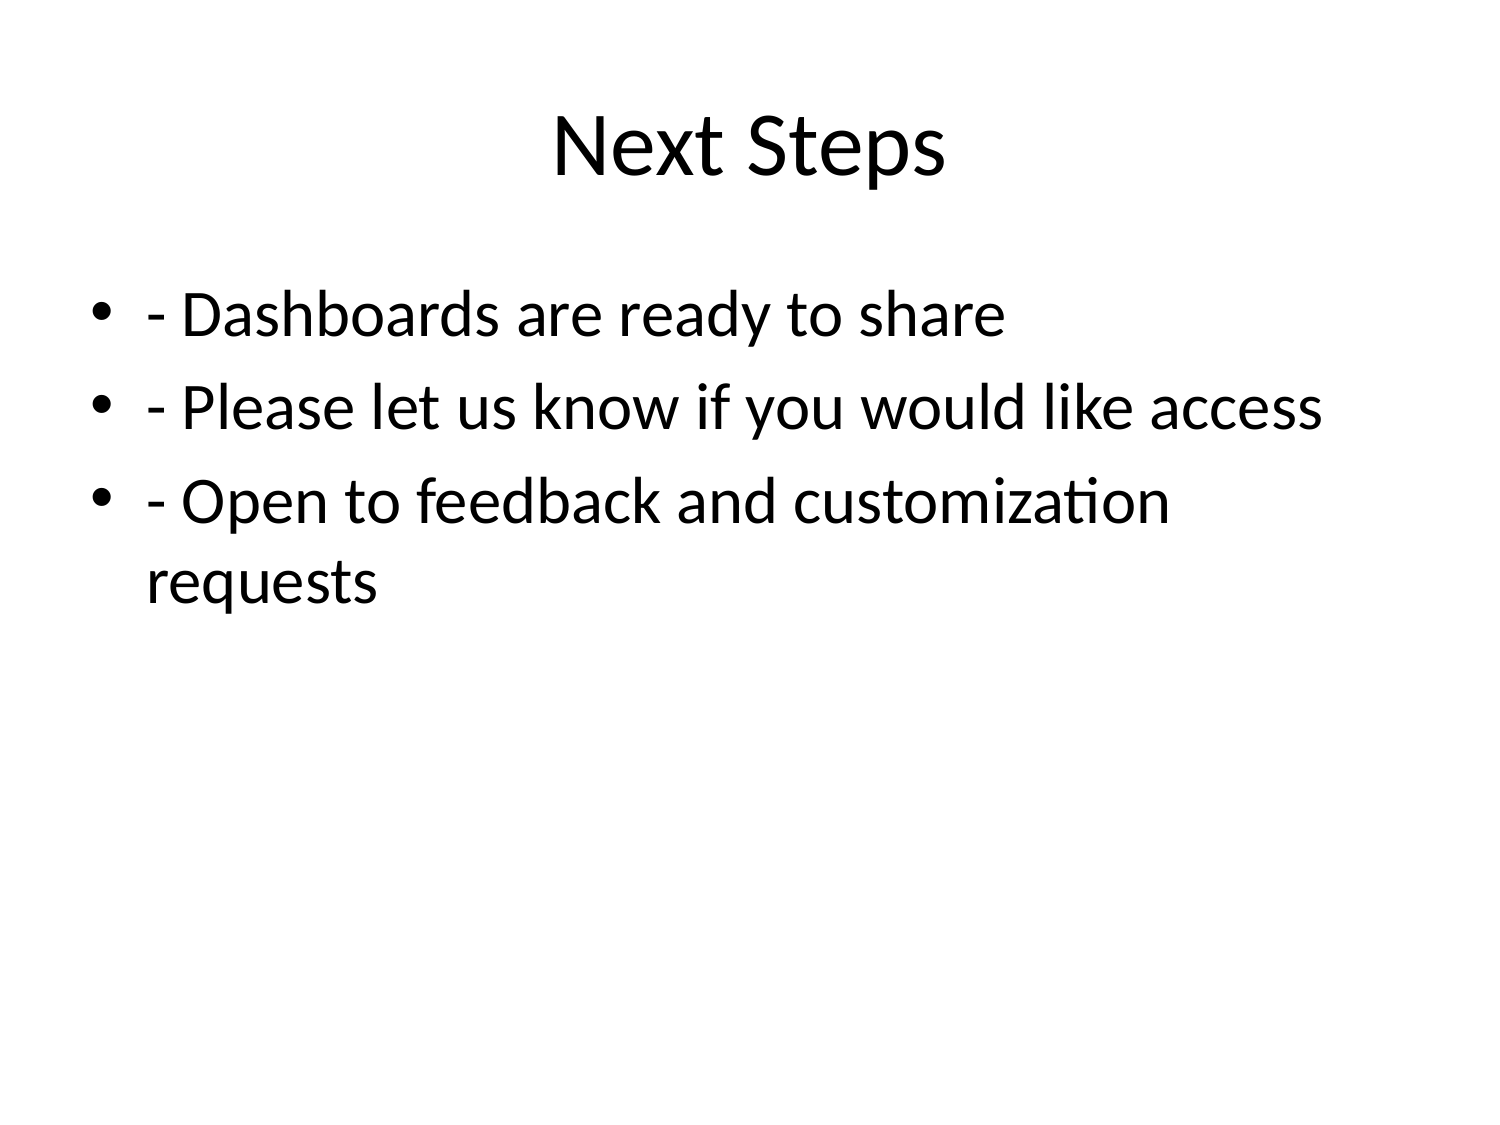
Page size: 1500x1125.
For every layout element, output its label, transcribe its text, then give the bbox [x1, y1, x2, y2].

list - Dashboards are ready to share - Please let us know if you would like access - Open to feedback and customization requests [75, 262, 1425, 1005]
title Next Steps [75, 45, 1425, 233]
